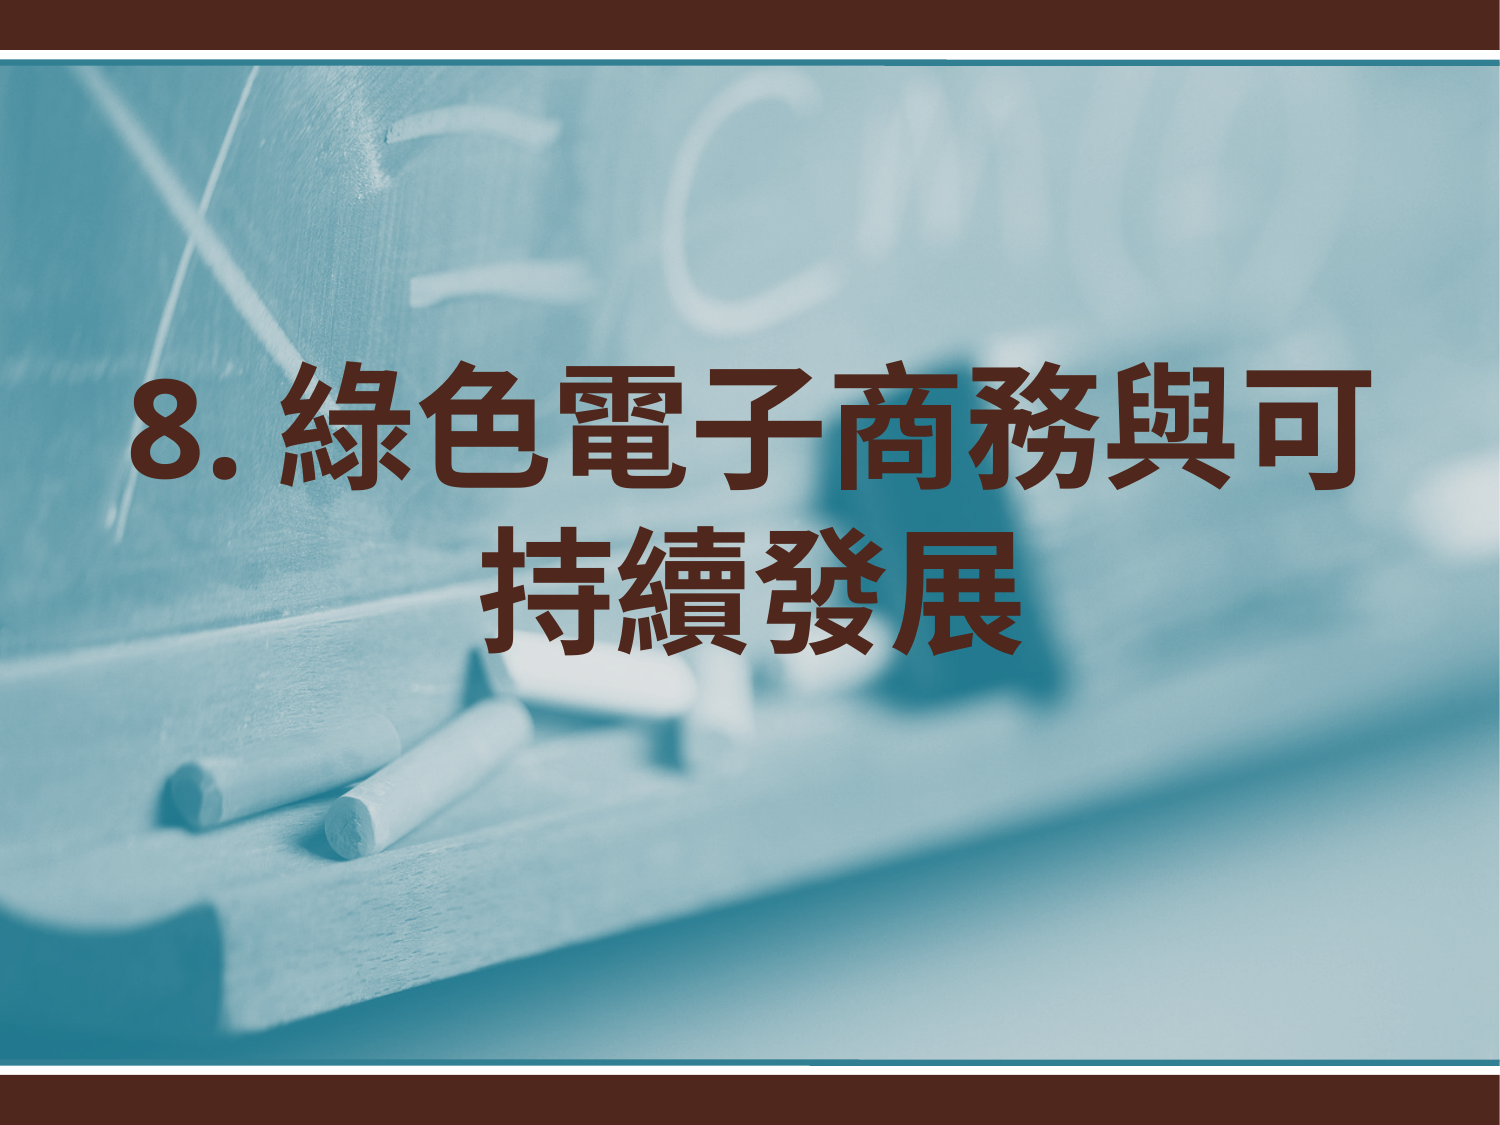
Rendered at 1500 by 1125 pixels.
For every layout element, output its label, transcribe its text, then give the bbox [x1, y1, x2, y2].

subtitle 8.綠色電子商務與可持續發展 [55, 239, 1449, 679]
